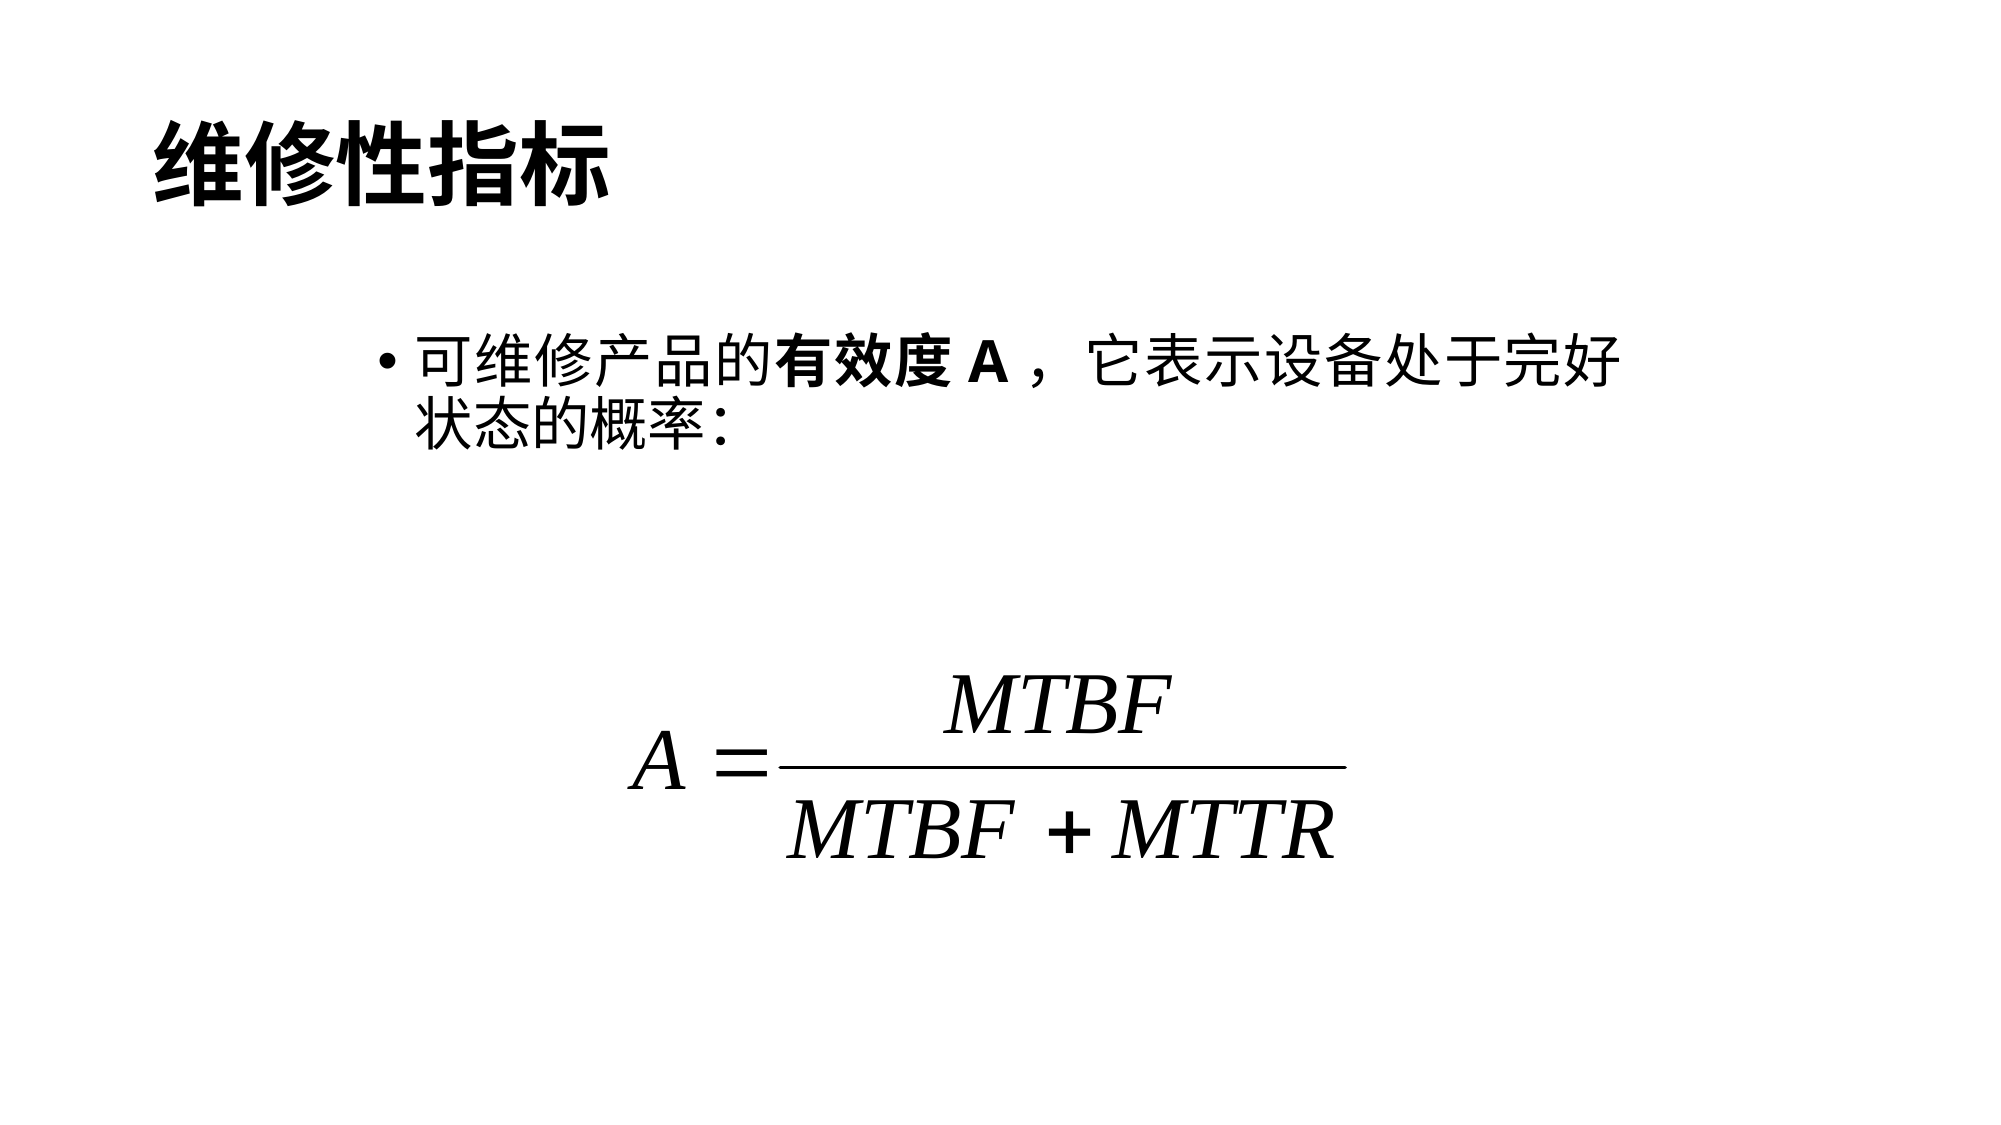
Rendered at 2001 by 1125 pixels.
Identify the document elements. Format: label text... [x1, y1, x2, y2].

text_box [612, 649, 1356, 878]
list 可维修产品的有效度A，它表示设备处于完好状态的概率： [362, 324, 1638, 513]
title 维修性指标 [137, 59, 1863, 278]
